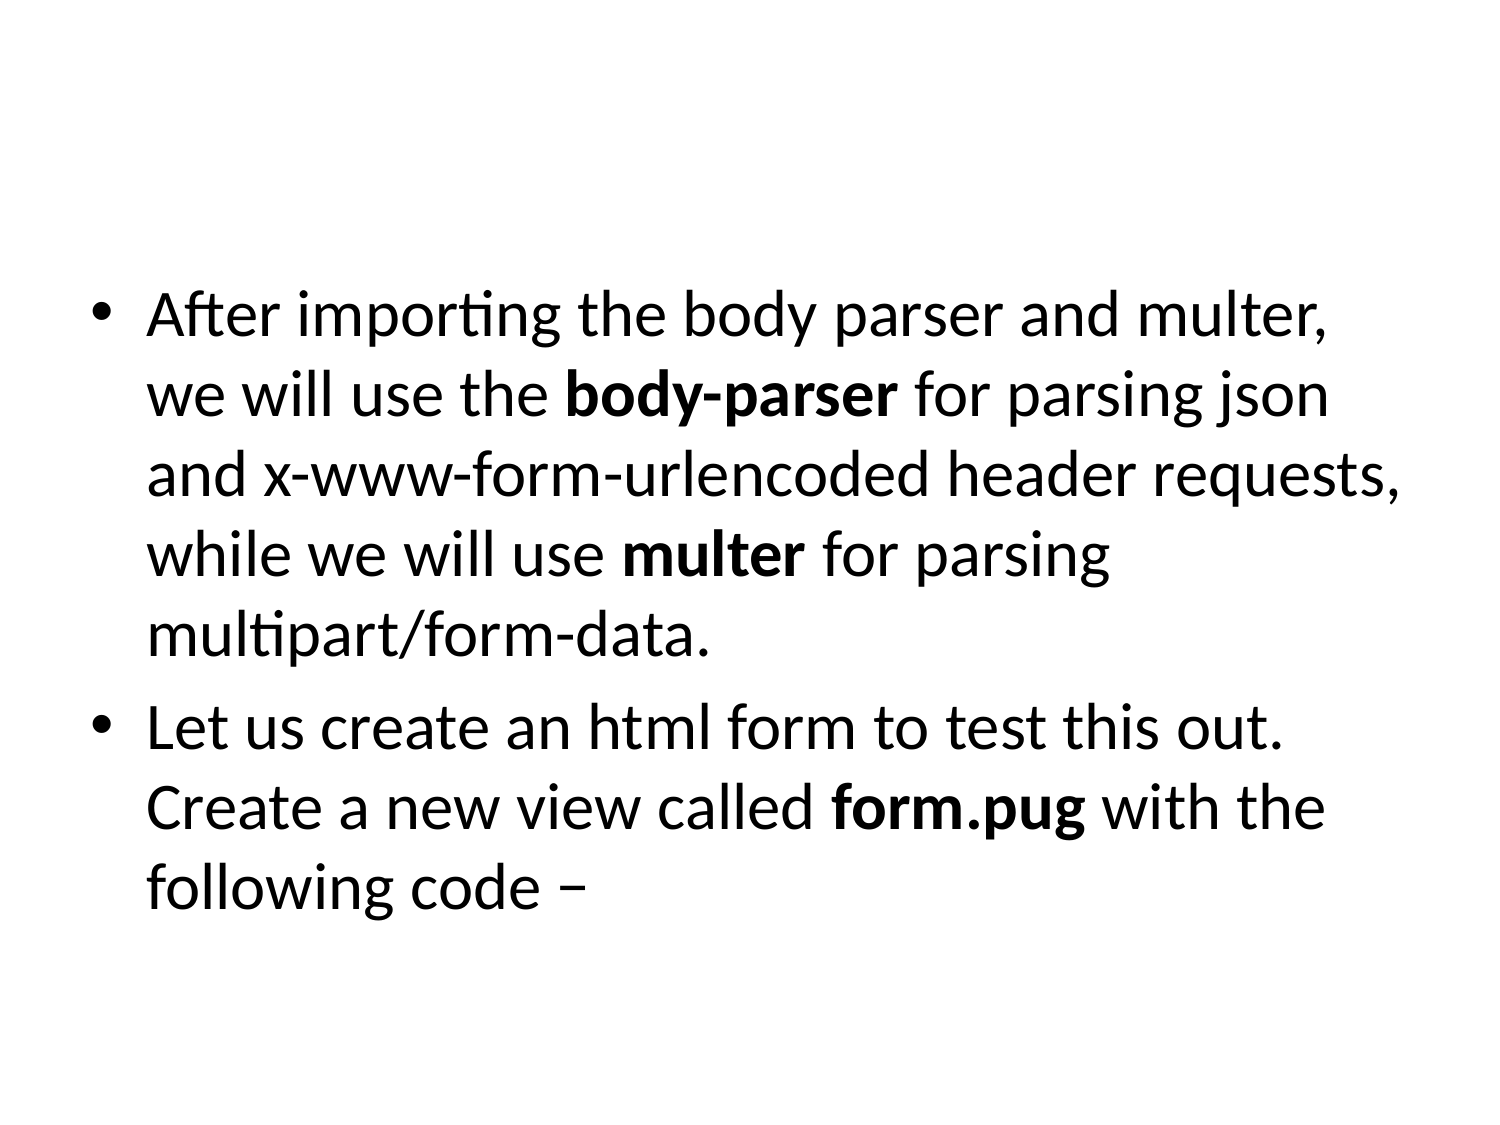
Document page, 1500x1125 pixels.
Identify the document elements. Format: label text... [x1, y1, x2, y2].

list After importing the body parser and multer, we will use the body-parser for parsing json and x-www-form-urlencoded header requests, while we will use multer for parsing multipart/form-data. Let us create an html form to test this out. Create a new view called form.pug with the following code − [75, 262, 1425, 1005]
